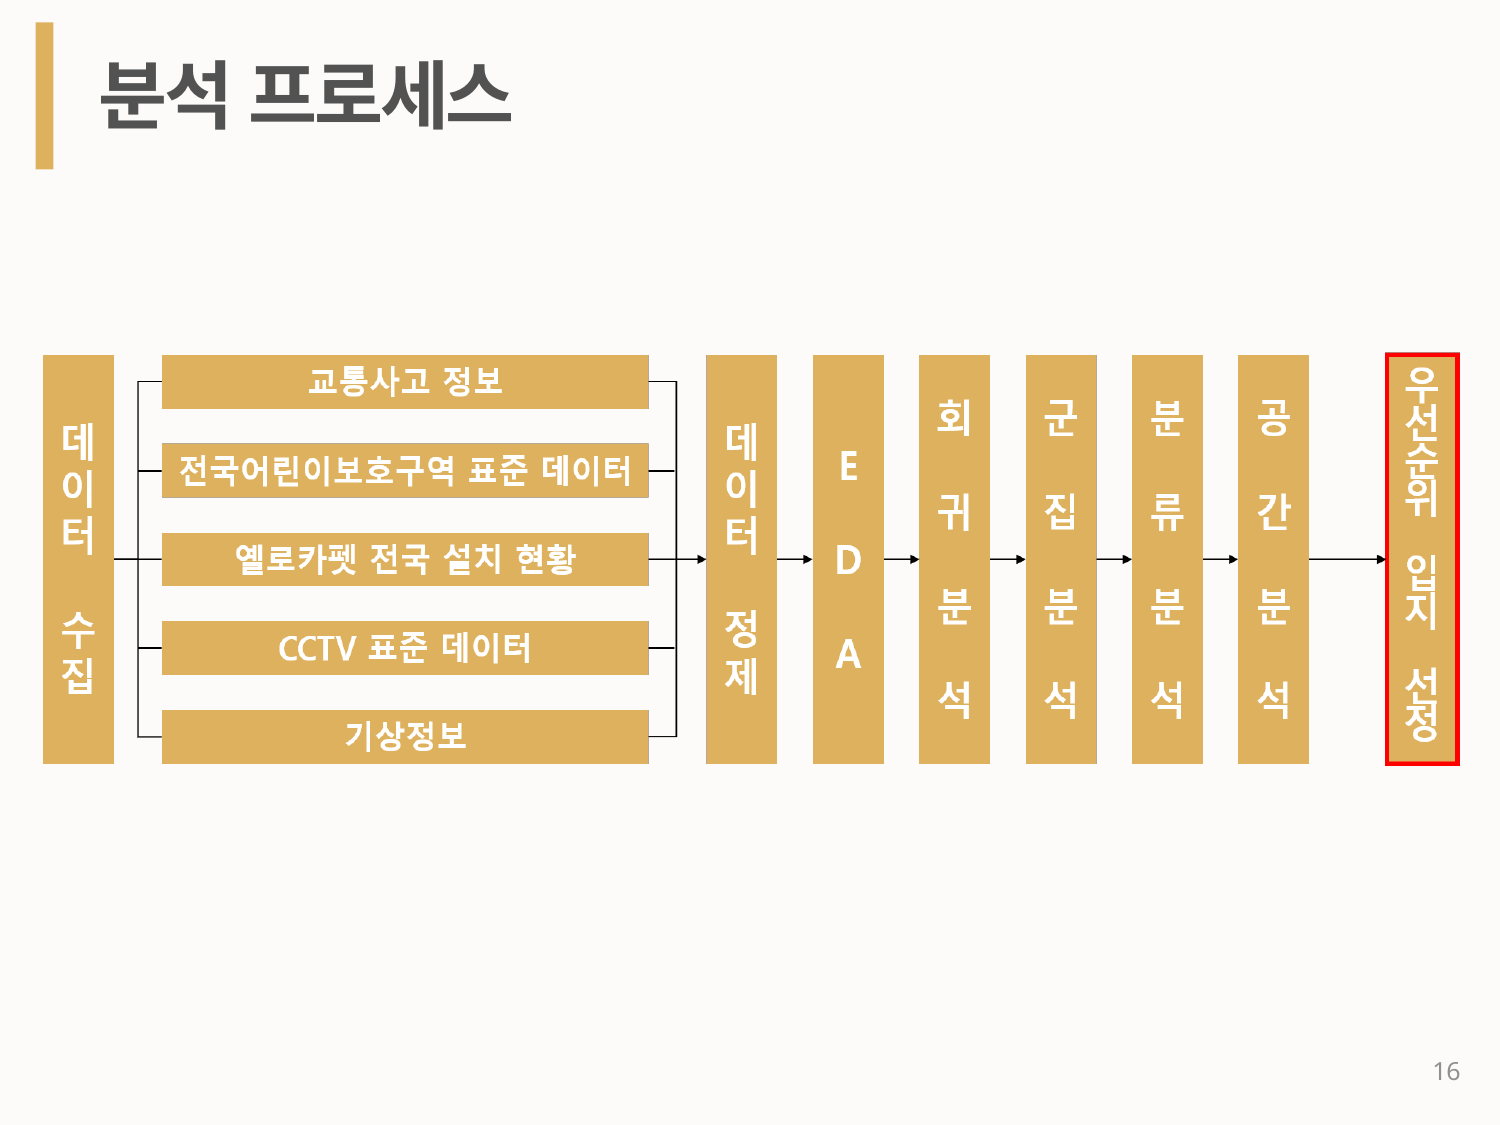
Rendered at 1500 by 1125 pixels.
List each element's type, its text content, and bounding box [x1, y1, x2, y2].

slide_number 16 [1396, 1042, 1476, 1103]
picture [37, 349, 1463, 776]
text_box 분석 프로세스 [83, 40, 530, 146]
